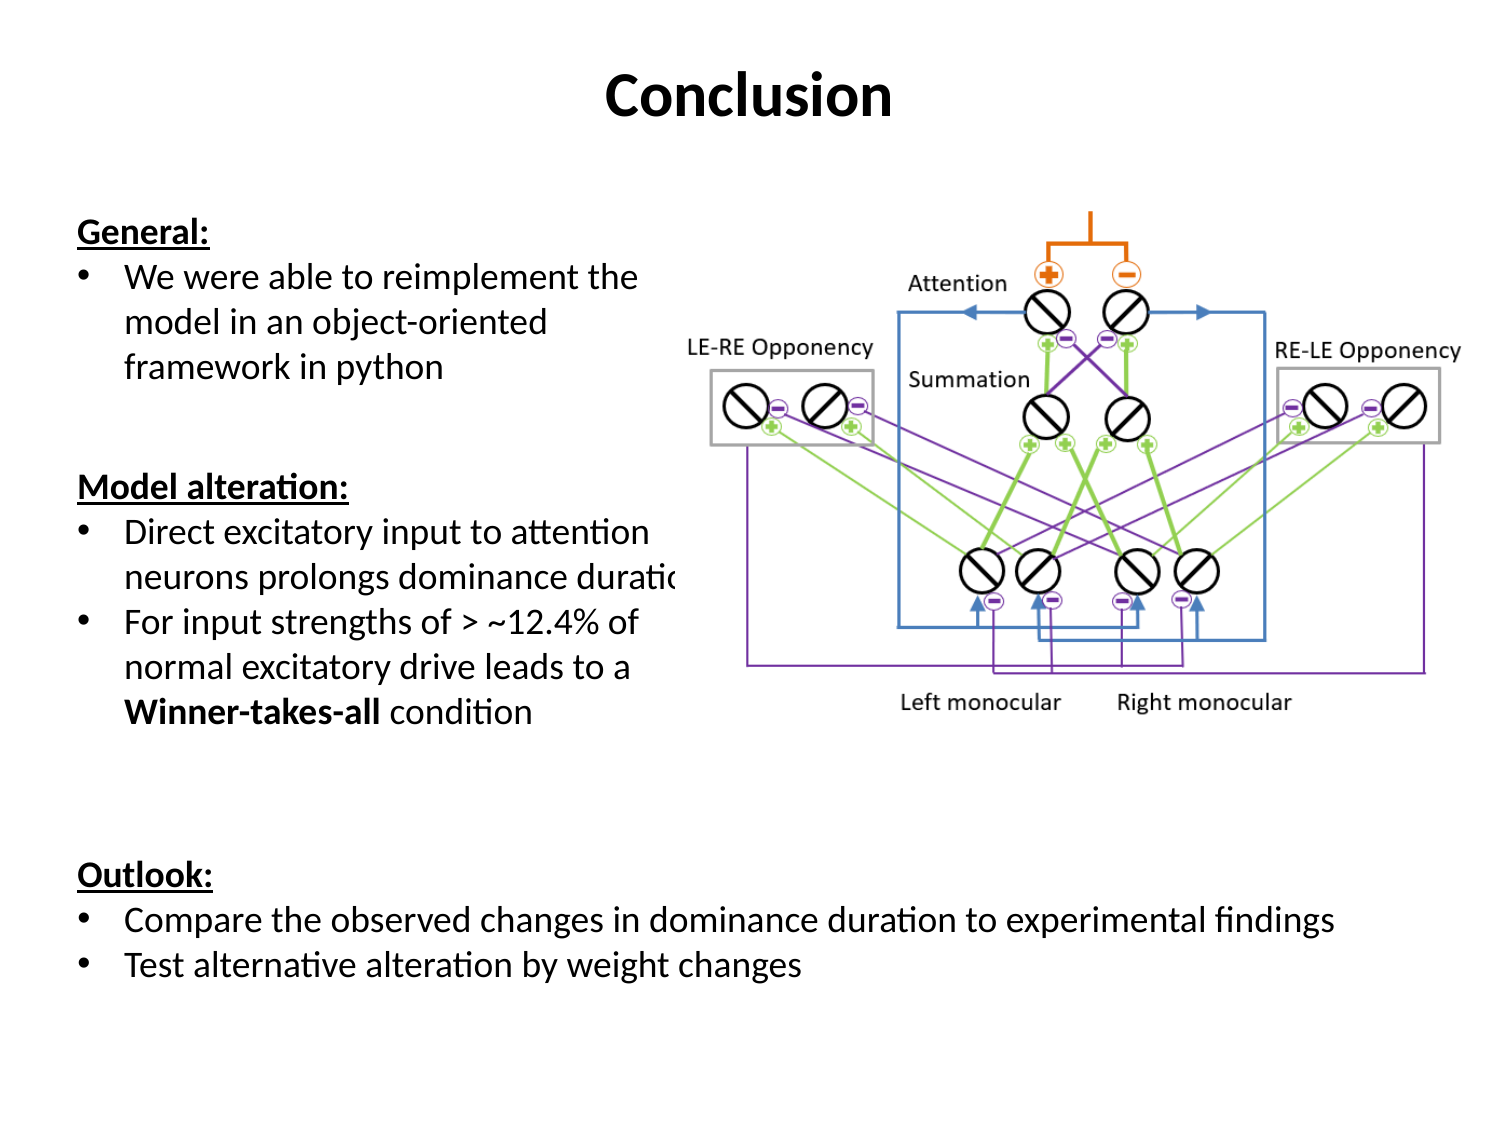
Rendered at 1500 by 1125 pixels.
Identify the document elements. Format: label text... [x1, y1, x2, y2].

text_box General: We were able to reimplement the model in an object-oriented framework in python Model alteration: Direct excitatory input to attention neurons prolongs dominance durations For input strengths of > ~12.4% of normal excitatory drive leads to a Winner-takes-all condition [60, 198, 739, 789]
text_box Outlook: Compare the observed changes in dominance duration to experimental findings Test alternative alteration by weight changes [60, 841, 1439, 1039]
title Conclusion [75, 45, 1425, 138]
picture [674, 208, 1468, 722]
